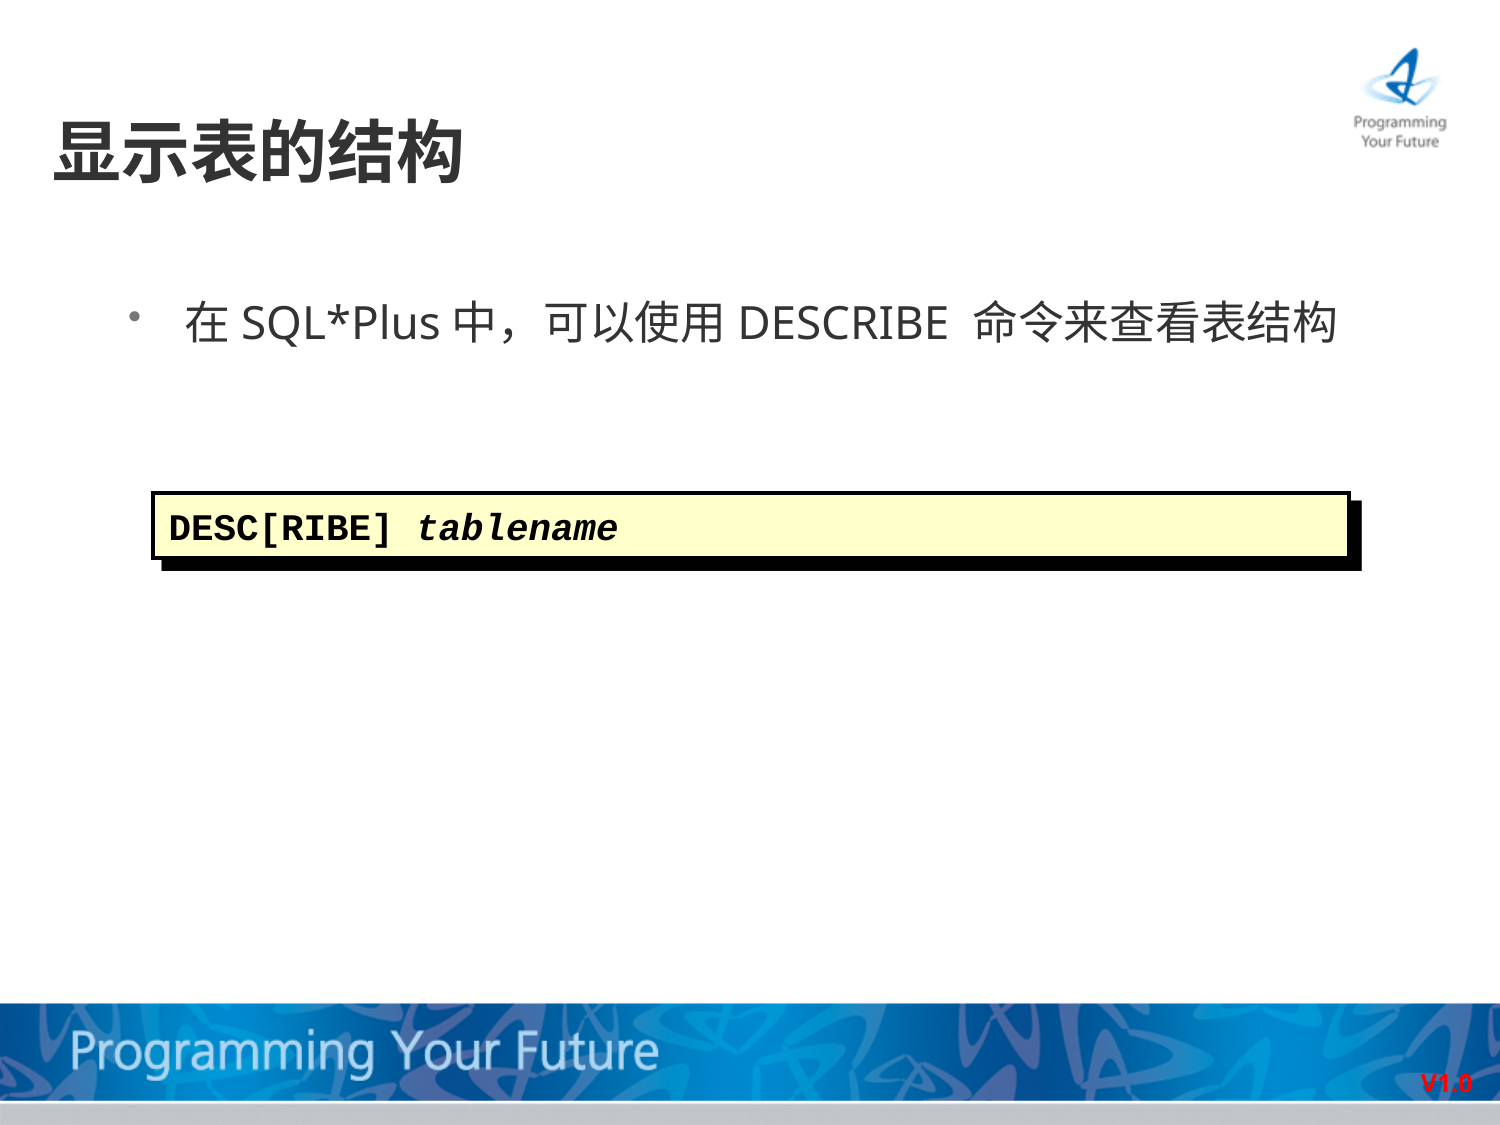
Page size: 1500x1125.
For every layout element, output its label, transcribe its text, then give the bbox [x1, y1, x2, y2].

picture [0, 997, 1500, 1125]
text_box DESC[RIBE] tablename [153, 492, 1350, 558]
title 显示表的结构 [37, 101, 1126, 213]
list 在SQL*Plus中，可以使用DESCRIBE 命令来查看表结构 [112, 274, 1388, 929]
picture [1340, 42, 1461, 157]
